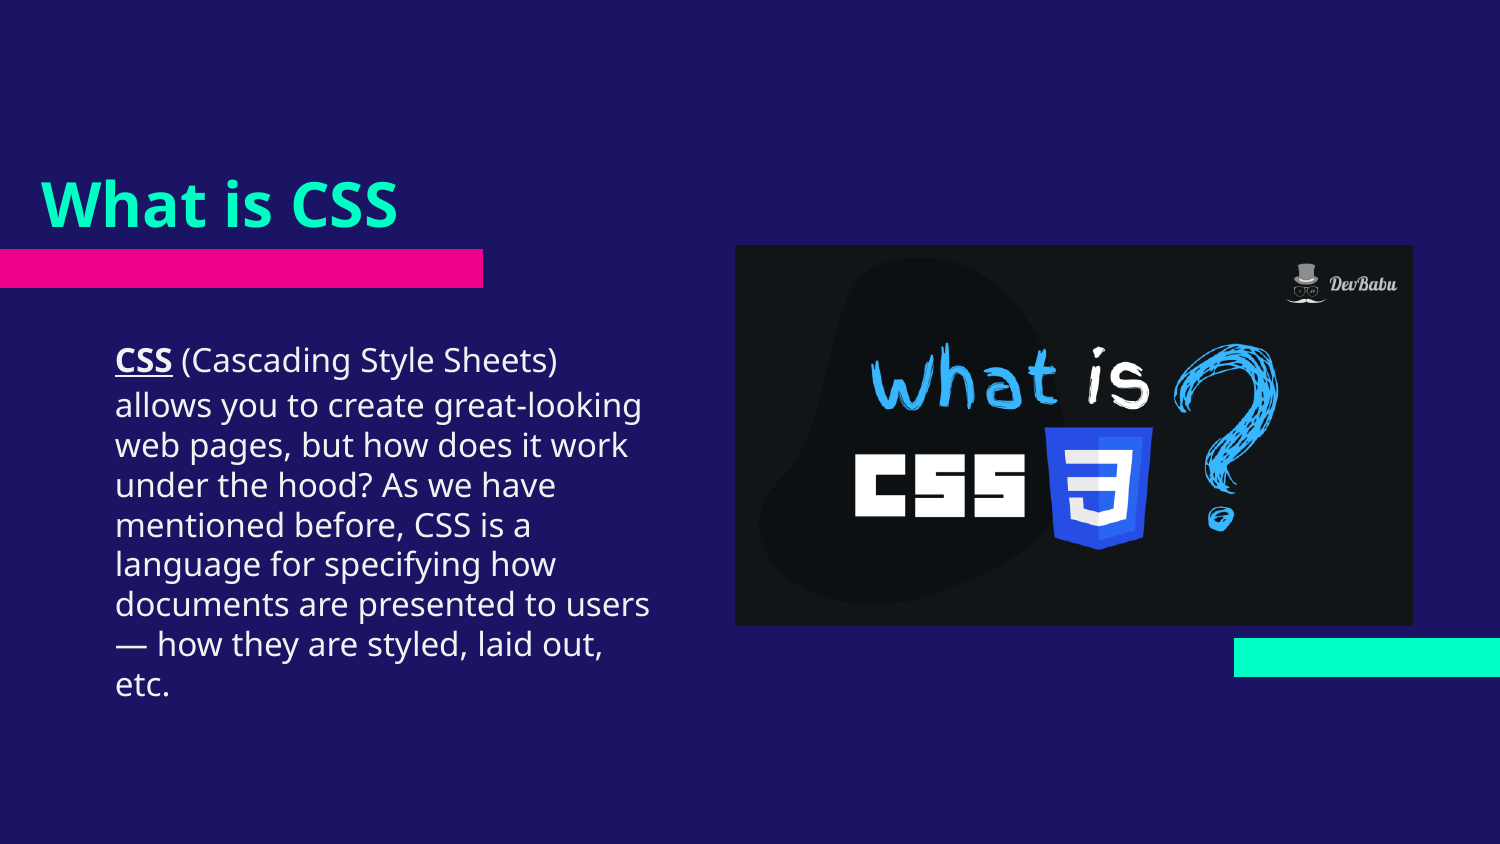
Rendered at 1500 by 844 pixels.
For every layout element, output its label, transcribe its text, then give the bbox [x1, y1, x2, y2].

list CSS (Cascading Style Sheets) allows you to create great-looking web pages, but how does it work under the hood? As we have mentioned before, CSS is a language for specifying how documents are presented to users — how they are styled, laid out, etc. [99, 323, 677, 674]
title What is CSS [26, 150, 611, 260]
text_box [1234, 637, 1500, 678]
picture [735, 244, 1414, 626]
